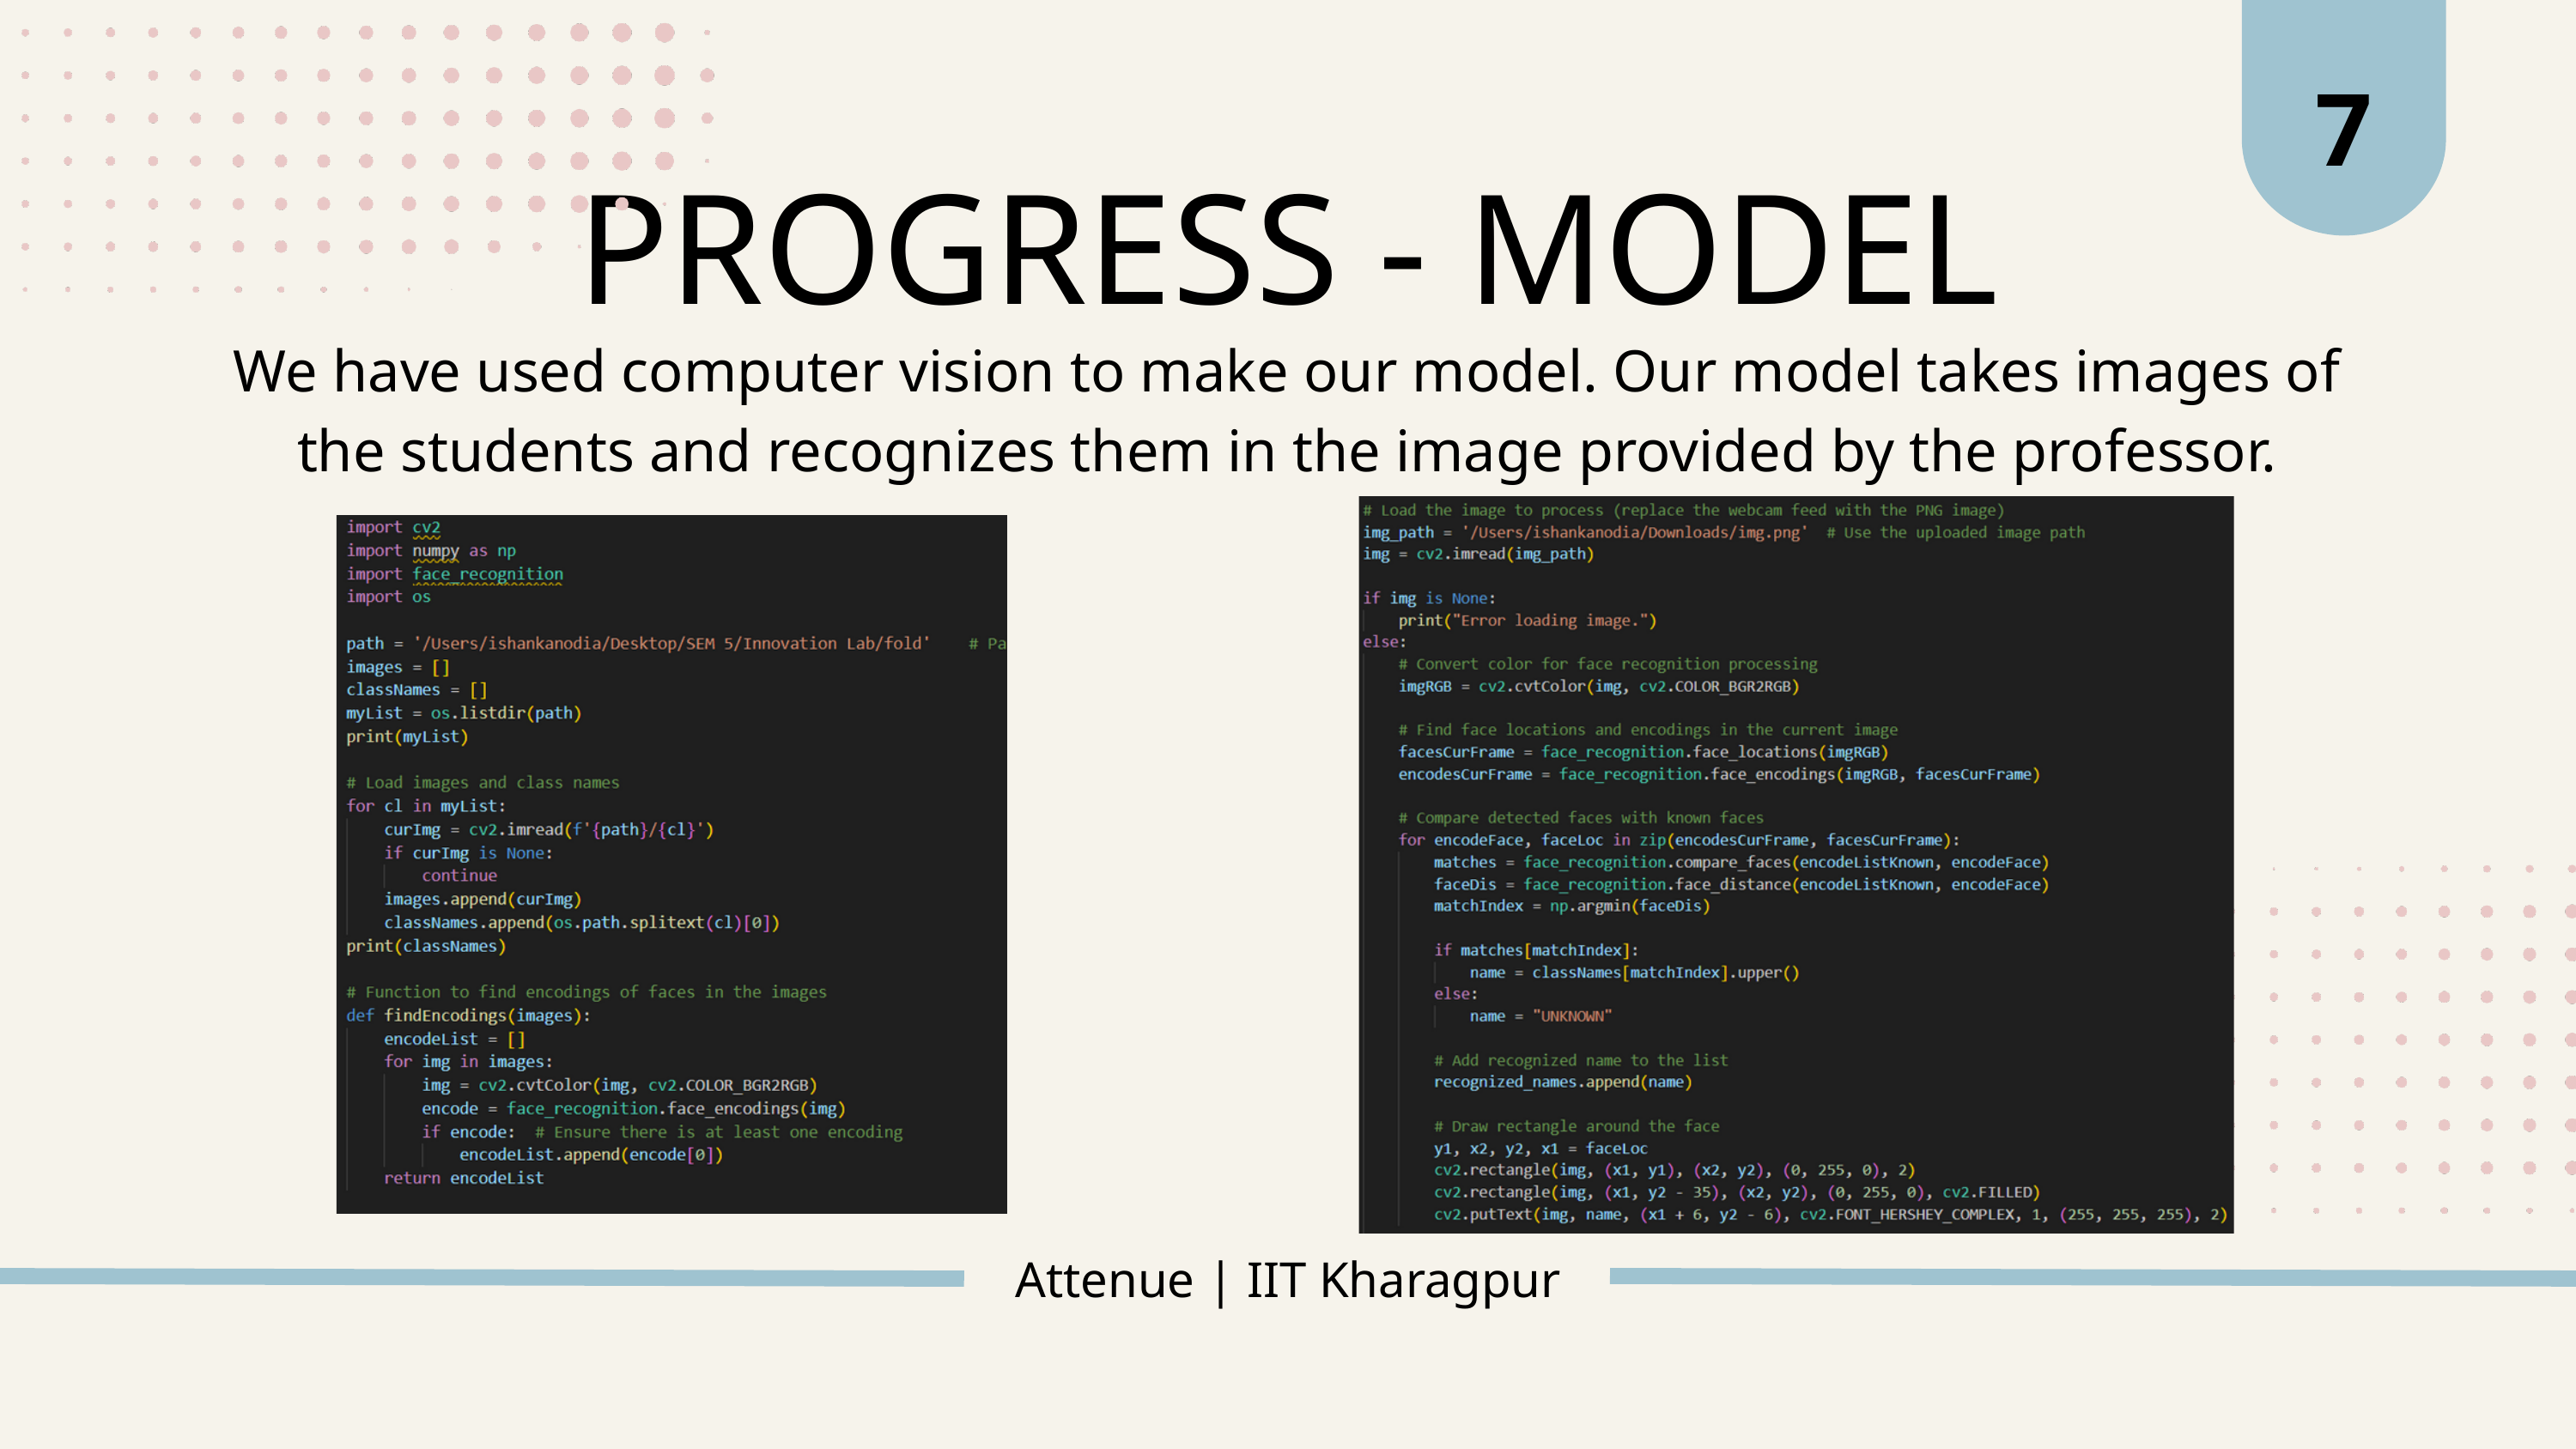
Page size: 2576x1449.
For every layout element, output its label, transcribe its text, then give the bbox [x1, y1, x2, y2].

text_box We have used computer vision to make our model. Our model takes images of the students and recognizes them in the image provided by the professor. [216, 323, 2360, 483]
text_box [2233, 0, 2455, 236]
text_box [1358, 496, 2234, 1234]
text_box Attenue | IIT Kharagpur [803, 1239, 1773, 1307]
text_box [0, 0, 714, 293]
text_box [336, 515, 1007, 1215]
text_box PROGRESS - MODEL [144, 122, 2432, 336]
text_box [2234, 864, 2576, 1215]
